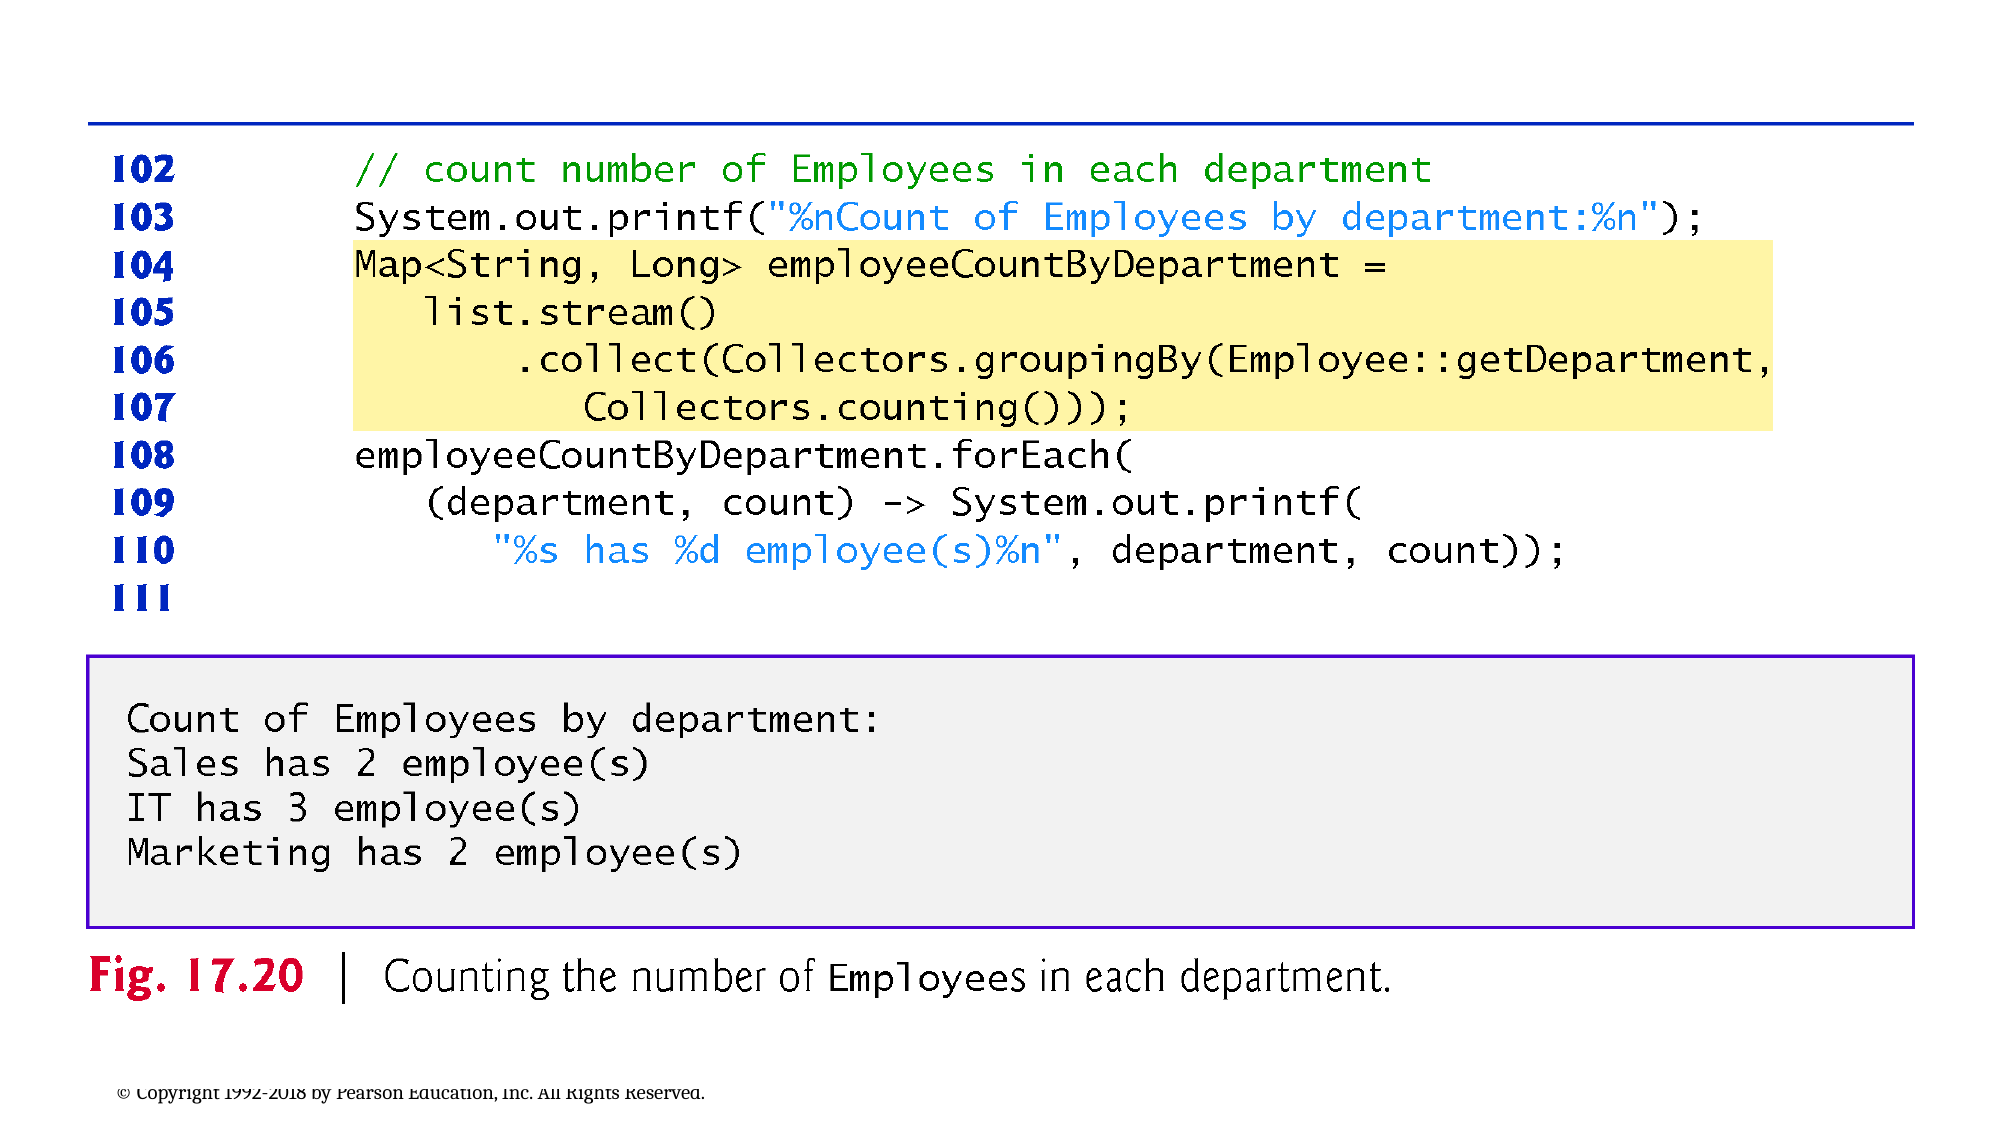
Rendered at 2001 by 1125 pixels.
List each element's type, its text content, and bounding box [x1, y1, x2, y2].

picture [0, 35, 2000, 1089]
footer © Copyright 1992-2018 by Pearson Education, Inc. All Rights Reserved. [99, 1100, 1473, 1112]
